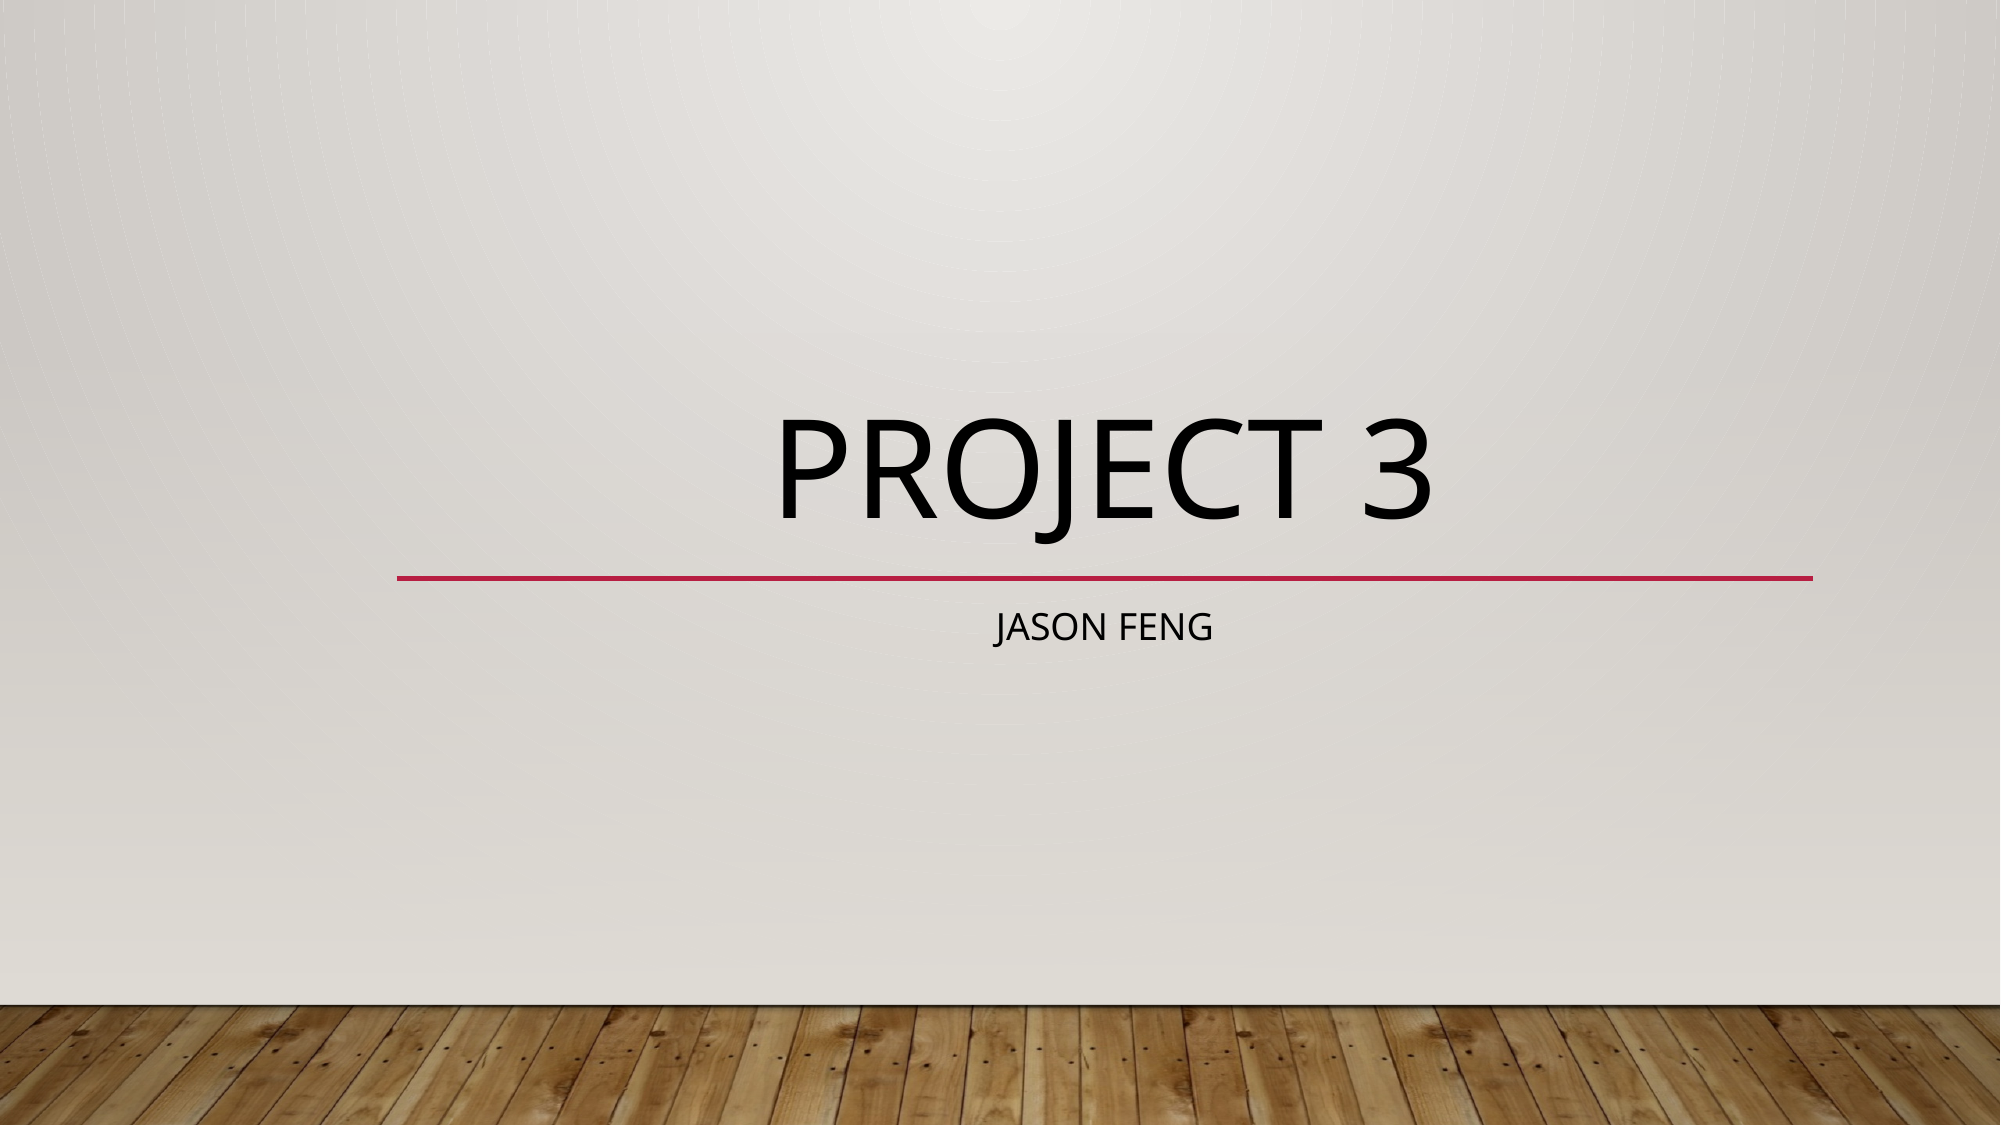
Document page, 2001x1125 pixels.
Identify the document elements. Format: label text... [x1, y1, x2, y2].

title Project 3 [396, 131, 1814, 549]
subtitle Jason Feng [396, 579, 1814, 740]
picture [0, 1005, 2000, 1125]
